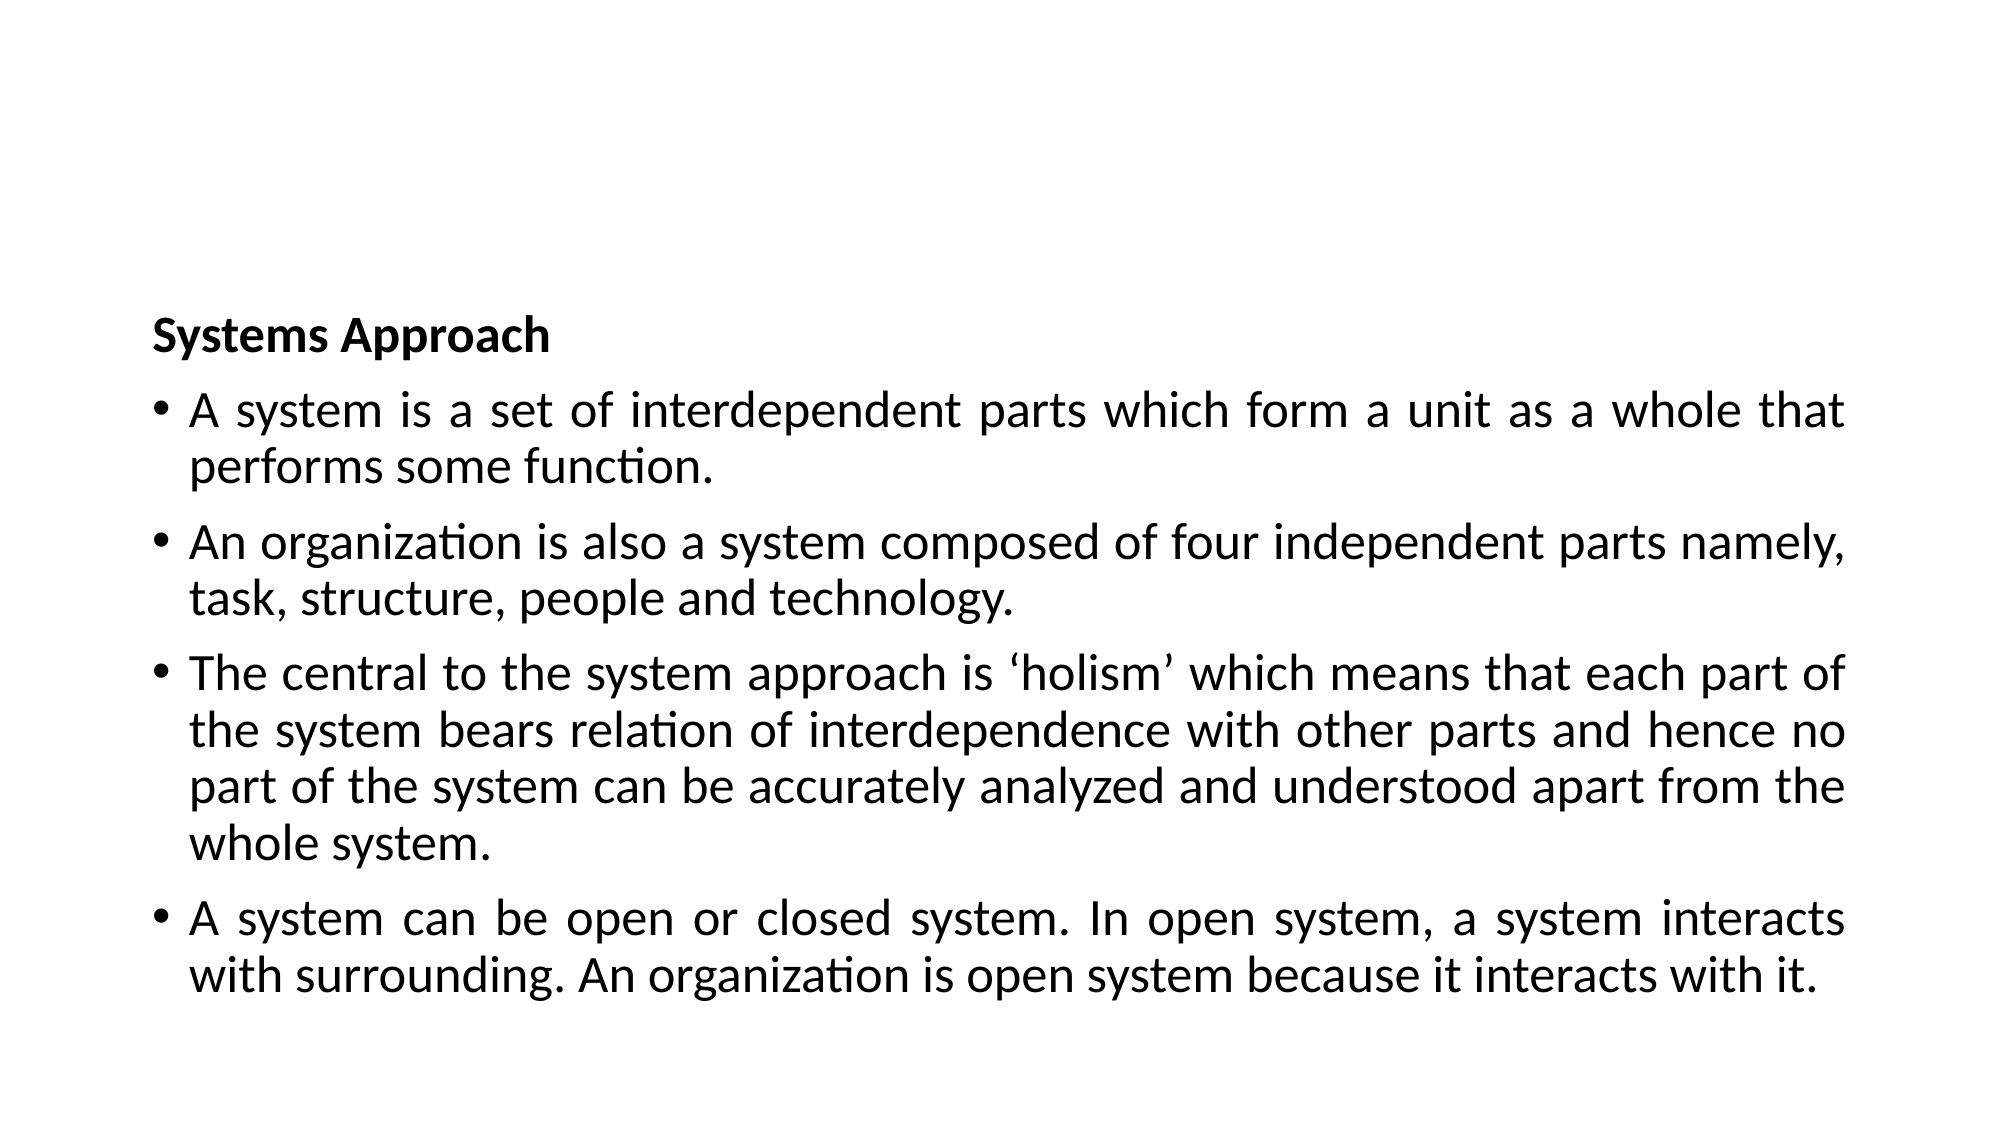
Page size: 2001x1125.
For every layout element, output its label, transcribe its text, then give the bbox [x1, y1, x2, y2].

list Systems Approach A system is a set of interdependent parts which form a unit as a whole that performs some function. An organization is also a system composed of four independent parts namely, task, structure, people and technology. The central to the system approach is ‘holism’ which means that each part of the system bears relation of interdependence with other parts and hence no part of the system can be accurately analyzed and understood apart from the whole system. A system can be open or closed system. In open system, a system interacts with surrounding. An organization is open system because it interacts with it. [137, 299, 1863, 1014]
